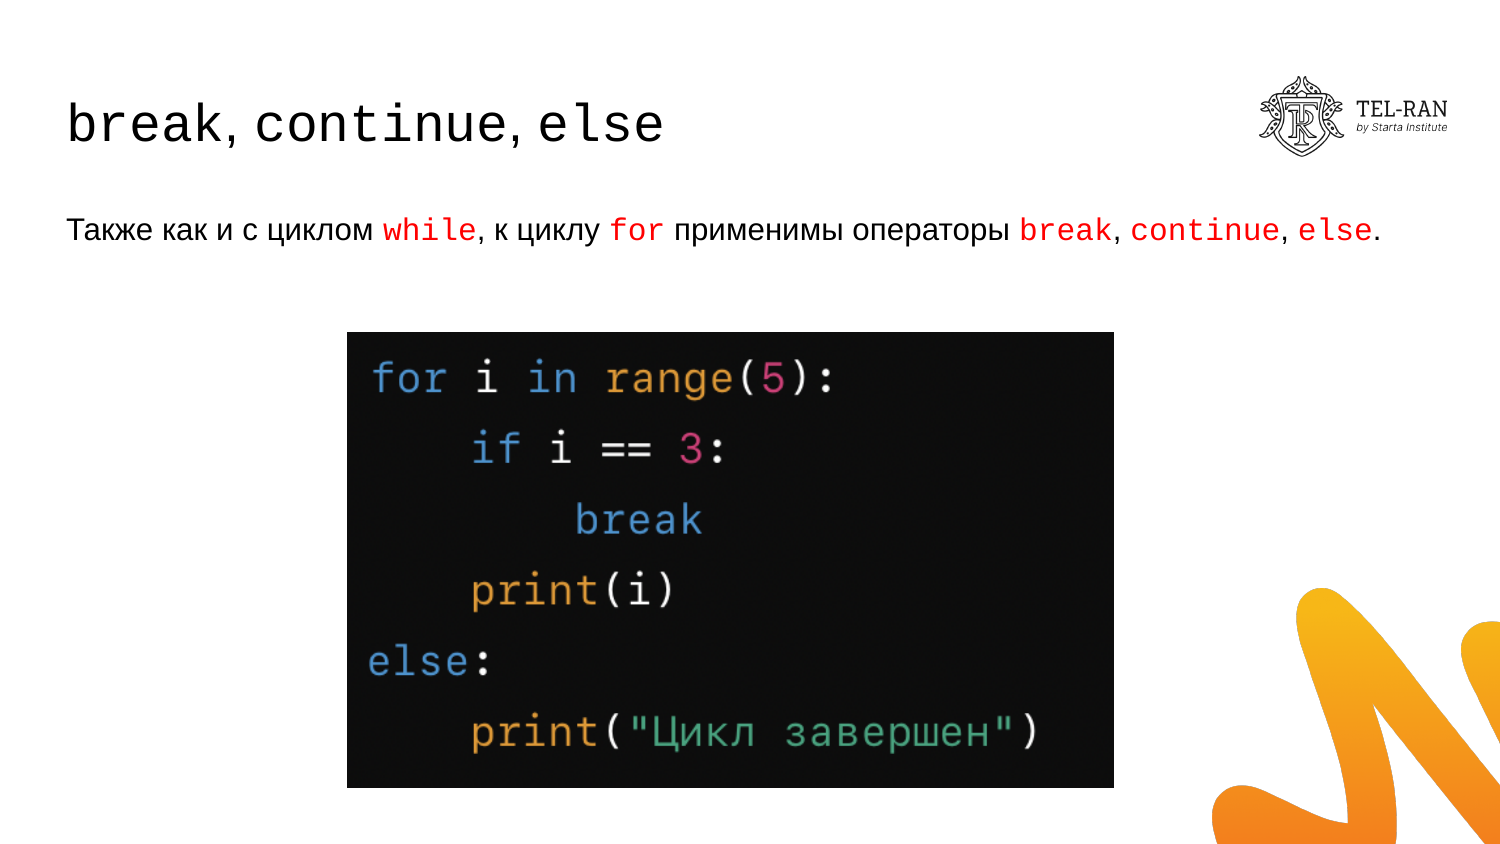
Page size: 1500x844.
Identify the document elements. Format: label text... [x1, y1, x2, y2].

list Также как и с циклом while, к циклу for применимы операторы break, continue, else. [51, 189, 1449, 339]
title break, continue, else [51, 72, 1449, 167]
picture [1152, 588, 1500, 844]
picture [1259, 76, 1447, 157]
picture [346, 331, 1114, 788]
